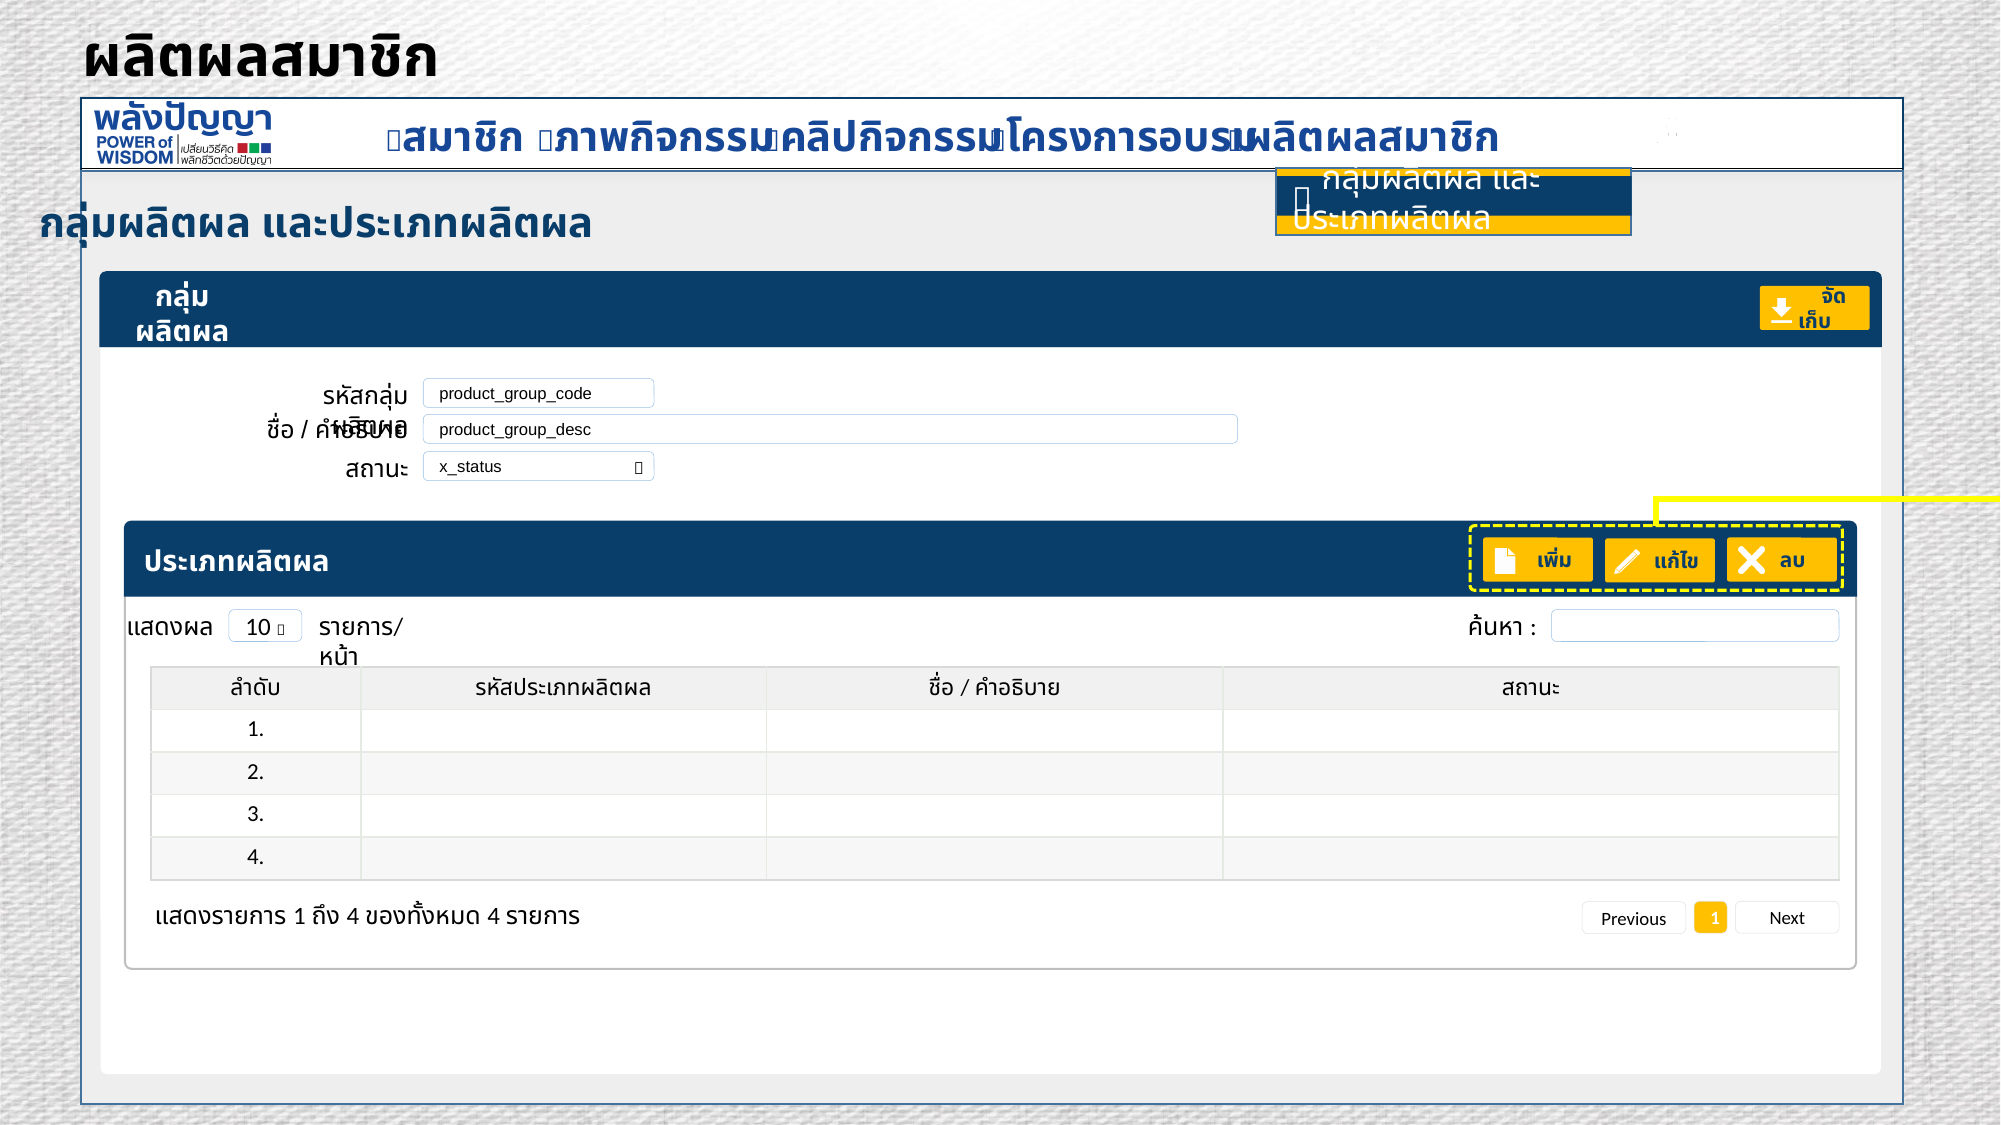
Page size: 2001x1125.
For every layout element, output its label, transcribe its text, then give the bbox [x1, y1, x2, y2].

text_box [78, 602, 1840, 938]
text_box [1469, 524, 1844, 592]
text_box [99, 502, 1882, 1076]
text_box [1483, 537, 1593, 582]
text_box ประเภทผลิตผล [110, 527, 364, 593]
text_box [1271, 168, 1632, 261]
text_box [99, 348, 1882, 602]
text_box กลุ่มผลิตผล และประเภทผลิตผล [24, 187, 609, 253]
text_box [123, 597, 1858, 970]
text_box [218, 406, 1238, 452]
text_box [123, 520, 1858, 597]
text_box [1605, 538, 1715, 583]
picture [0, 0, 2001, 1125]
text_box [248, 372, 655, 406]
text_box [248, 445, 655, 491]
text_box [1727, 537, 1837, 582]
text_box ผลิตผลสมาชิก [68, 10, 702, 96]
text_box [97, 272, 1881, 347]
